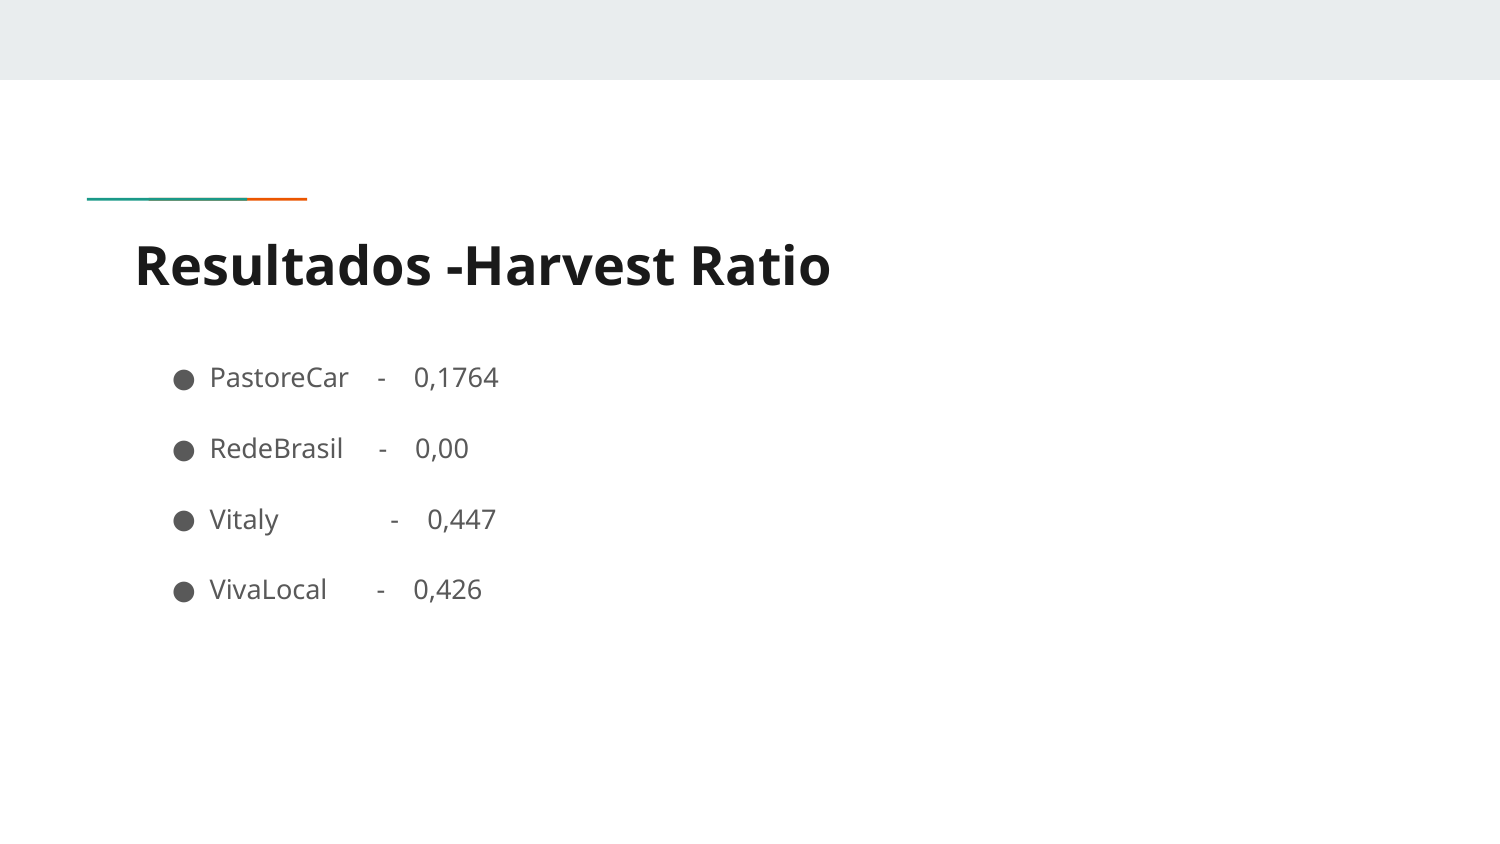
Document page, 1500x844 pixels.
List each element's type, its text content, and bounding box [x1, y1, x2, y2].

list PastoreCar - 0,1764 RedeBrasil - 0,00 Vitaly - 0,447 VivaLocal - 0,426 [119, 341, 1381, 712]
title Resultados -Harvest Ratio [119, 216, 1381, 305]
